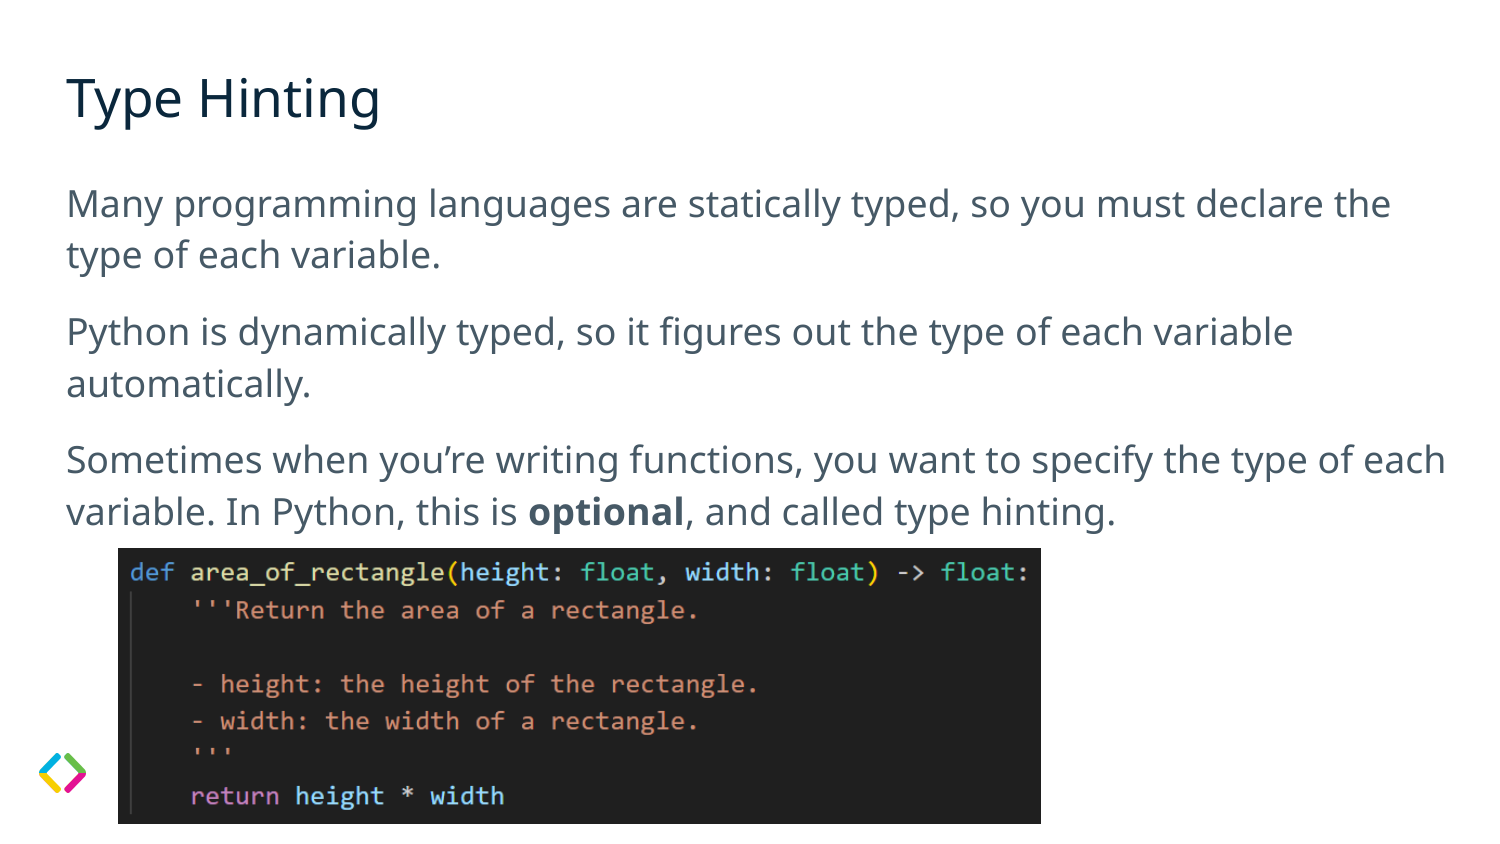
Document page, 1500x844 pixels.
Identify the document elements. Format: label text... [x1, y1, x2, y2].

picture [39, 753, 51, 769]
picture [39, 770, 86, 793]
picture [118, 548, 1042, 824]
title Type Hinting [51, 49, 1449, 144]
list Many programming languages are statically typed, so you must declare the type of each variable. Python is dynamically typed, so it figures out the type of each variable automatically. Sometimes when you’re writing functions, you want to specify the type of each variable. In Python, this is optional, and called type hinting. [51, 157, 1474, 783]
